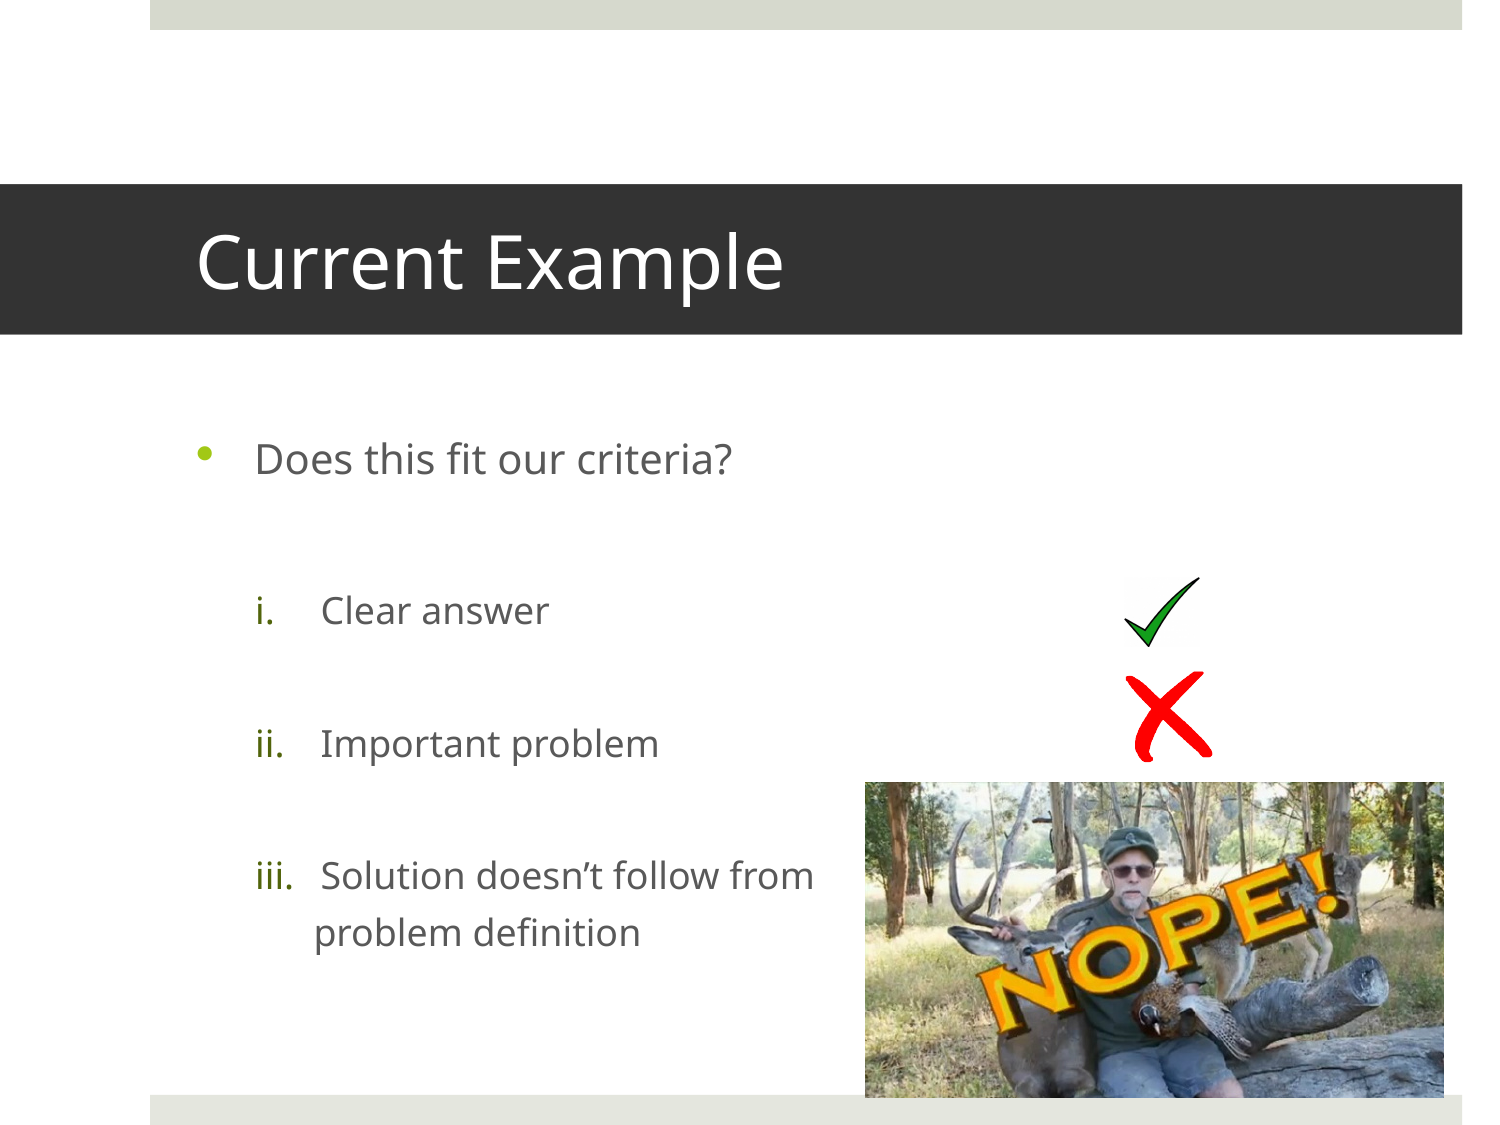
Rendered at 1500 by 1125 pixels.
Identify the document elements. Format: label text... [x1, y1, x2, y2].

picture [864, 658, 1445, 1099]
text_box Current Example [0, 184, 1463, 335]
list Does this fit our criteria? Clear answer Important problem Solution doesn’t follow from problem definition [182, 425, 1432, 1028]
picture [1123, 576, 1200, 648]
